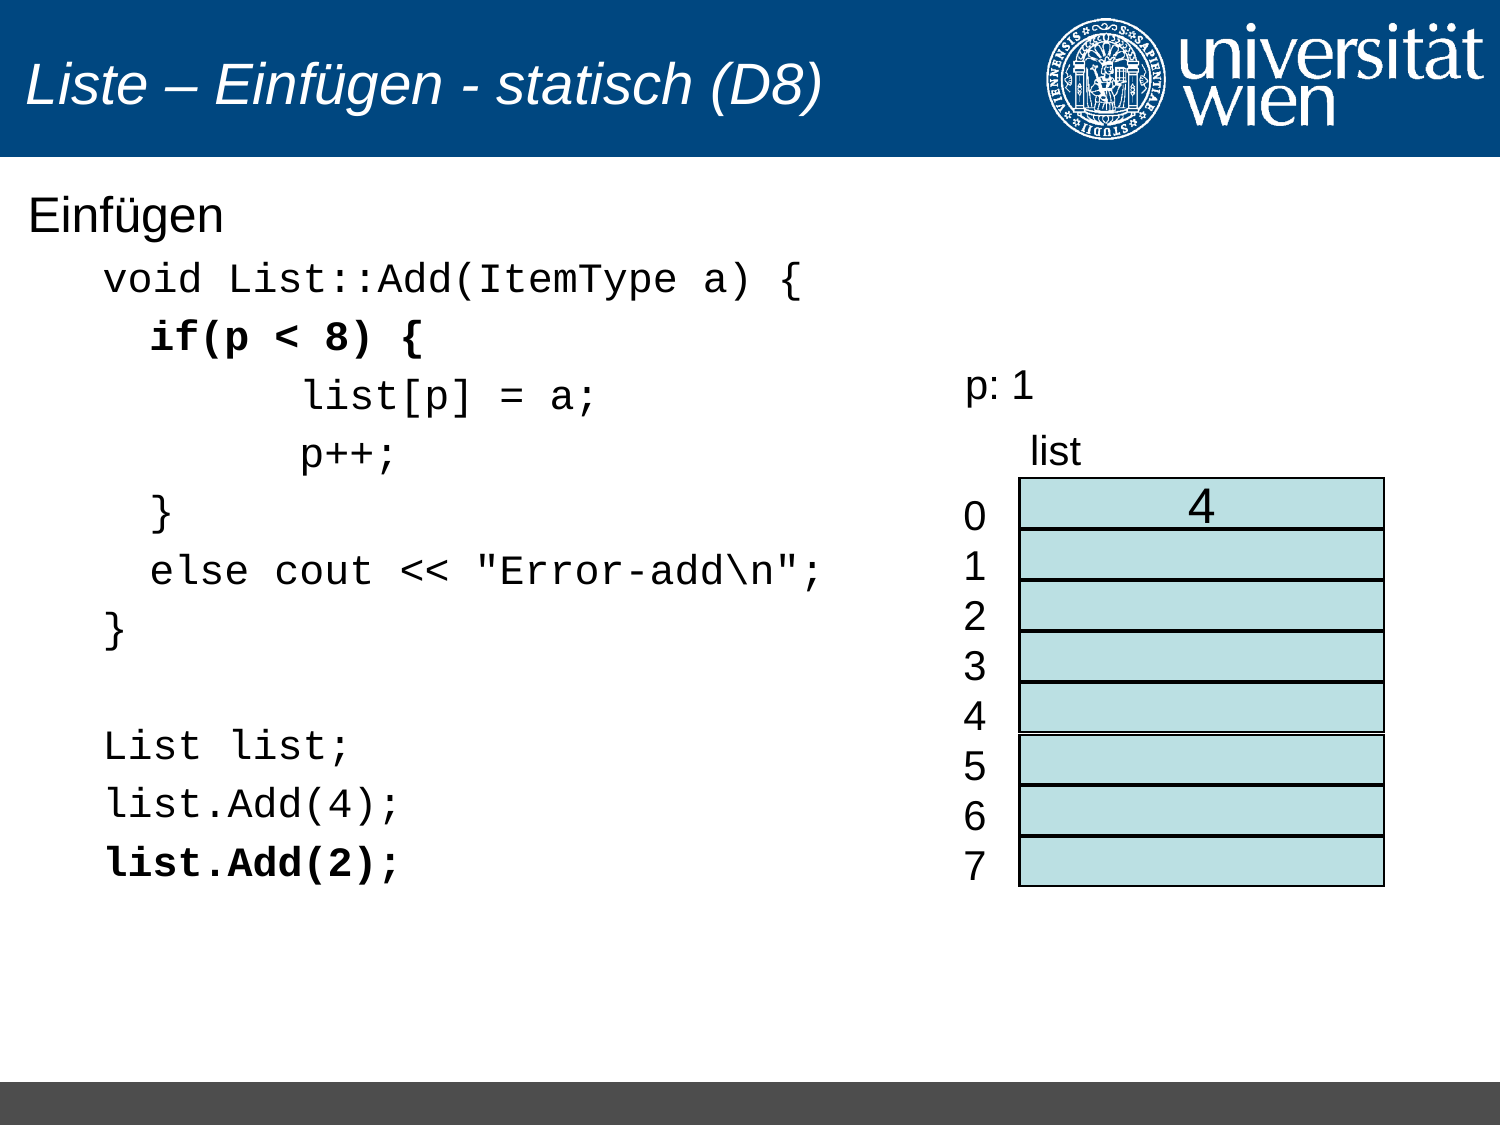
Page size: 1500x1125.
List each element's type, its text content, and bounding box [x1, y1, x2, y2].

text_box [1019, 529, 1385, 579]
title Liste – Einfügen - statisch (D8) [10, 12, 1070, 151]
picture [1070, 18, 1485, 141]
text_box [1019, 837, 1385, 887]
text_box list [1015, 416, 1097, 482]
text_box [1019, 734, 1385, 784]
list Einfügen void List::Add(ItemType a) { if(p < 8) { list[p] = a; p++; } else cout << "Error-add\n"; } List list; list.Add(4); list.Add(2); [12, 174, 1488, 1071]
text_box [1019, 580, 1385, 630]
text_box [1019, 785, 1385, 836]
text_box 0 1 2 3 4 5 6 7 [948, 480, 1002, 897]
text_box [1019, 632, 1385, 682]
text_box 4 [1019, 478, 1385, 528]
text_box p: 1 [949, 350, 1050, 416]
text_box [1019, 683, 1385, 733]
